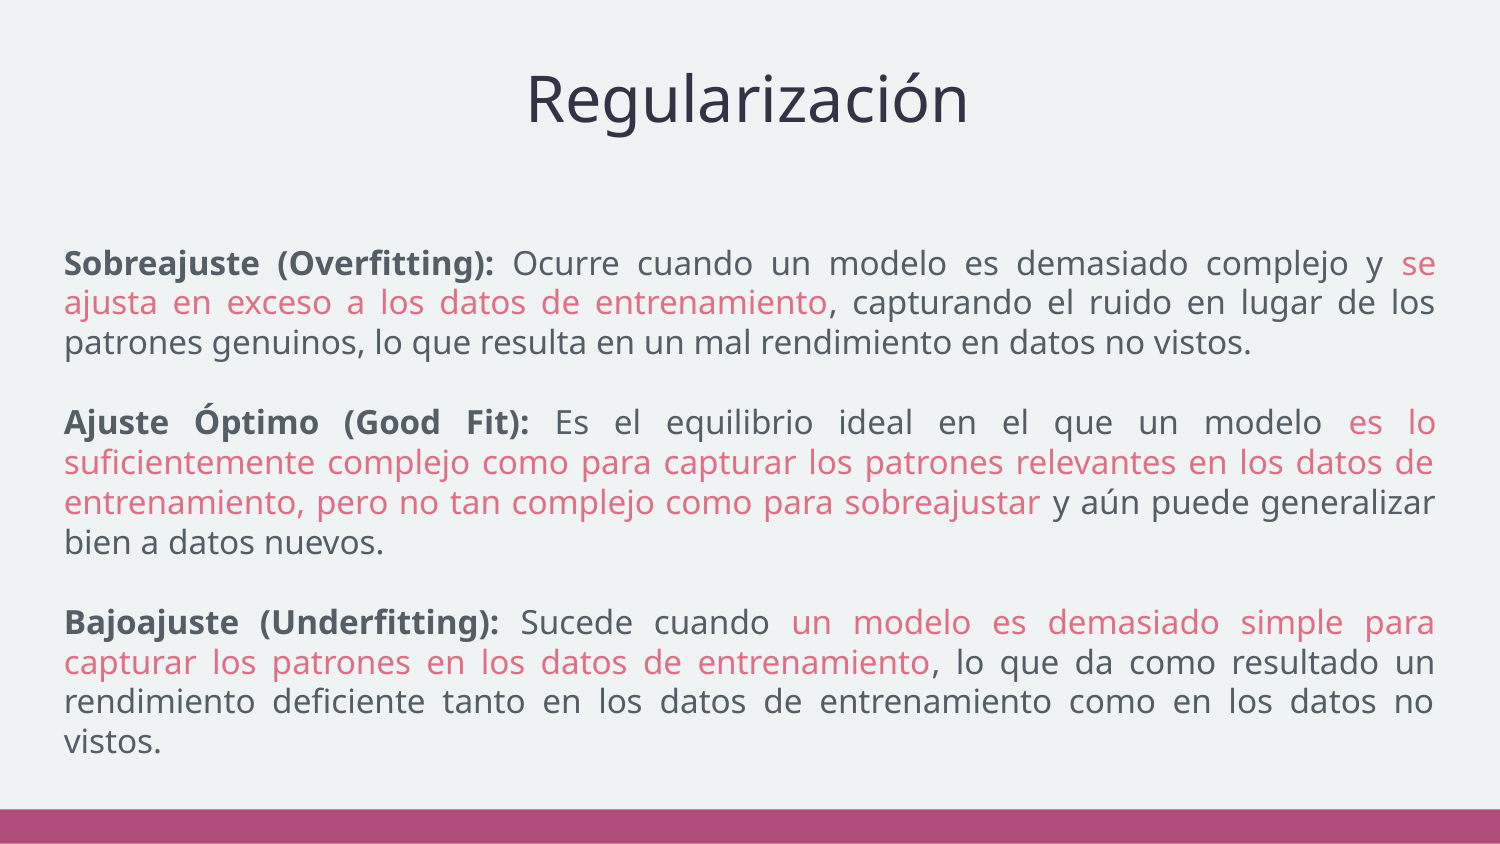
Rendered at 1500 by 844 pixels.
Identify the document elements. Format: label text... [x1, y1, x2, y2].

subtitle Sobreajuste (Overfitting): Ocurre cuando un modelo es demasiado complejo y se ajusta en exceso a los datos de entrenamiento, capturando el ruido en lugar de los patrones genuinos, lo que resulta en un mal rendimiento en datos no vistos. Ajuste Óptimo (Good Fit): Es el equilibrio ideal en el que un modelo es lo suficientemente complejo como para capturar los patrones relevantes en los datos de entrenamiento, pero no tan complejo como para sobreajustar y aún puede generalizar bien a datos nuevos. Bajoajuste (Underfitting): Sucede cuando un modelo es demasiado simple para capturar los patrones en los datos de entrenamiento, lo que da como resultado un rendimiento deficiente tanto en los datos de entrenamiento como en los datos no vistos. [48, 186, 1452, 753]
title Regularización [95, 42, 1401, 168]
